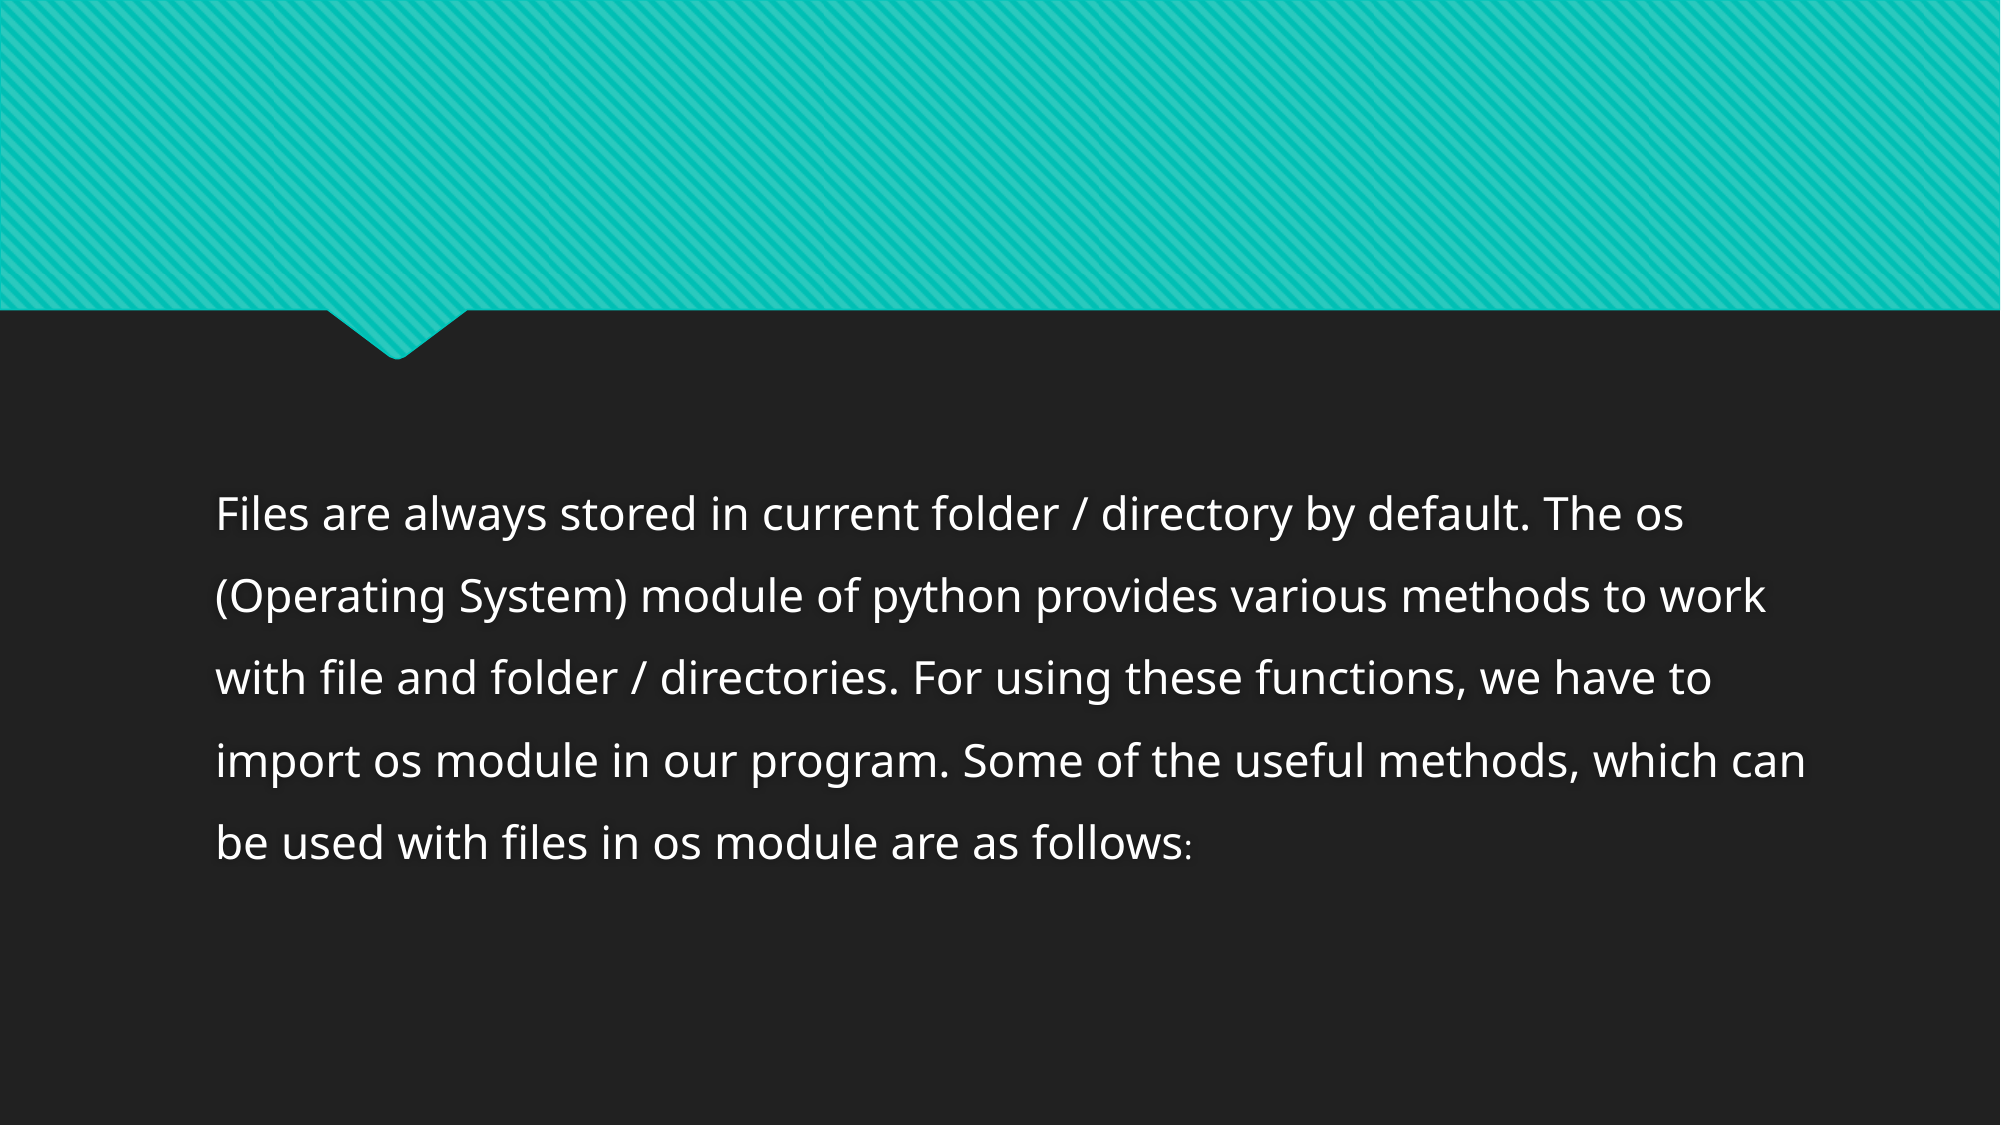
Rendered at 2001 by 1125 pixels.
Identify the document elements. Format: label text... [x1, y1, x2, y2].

list Files are always stored in current folder / directory by default. The os (Operating System) module of python provides various methods to work with file and folder / directories. For using these functions, we have to import os module in our program. Some of the useful methods, which can be used with files in os module are as follows: [134, 364, 1866, 962]
